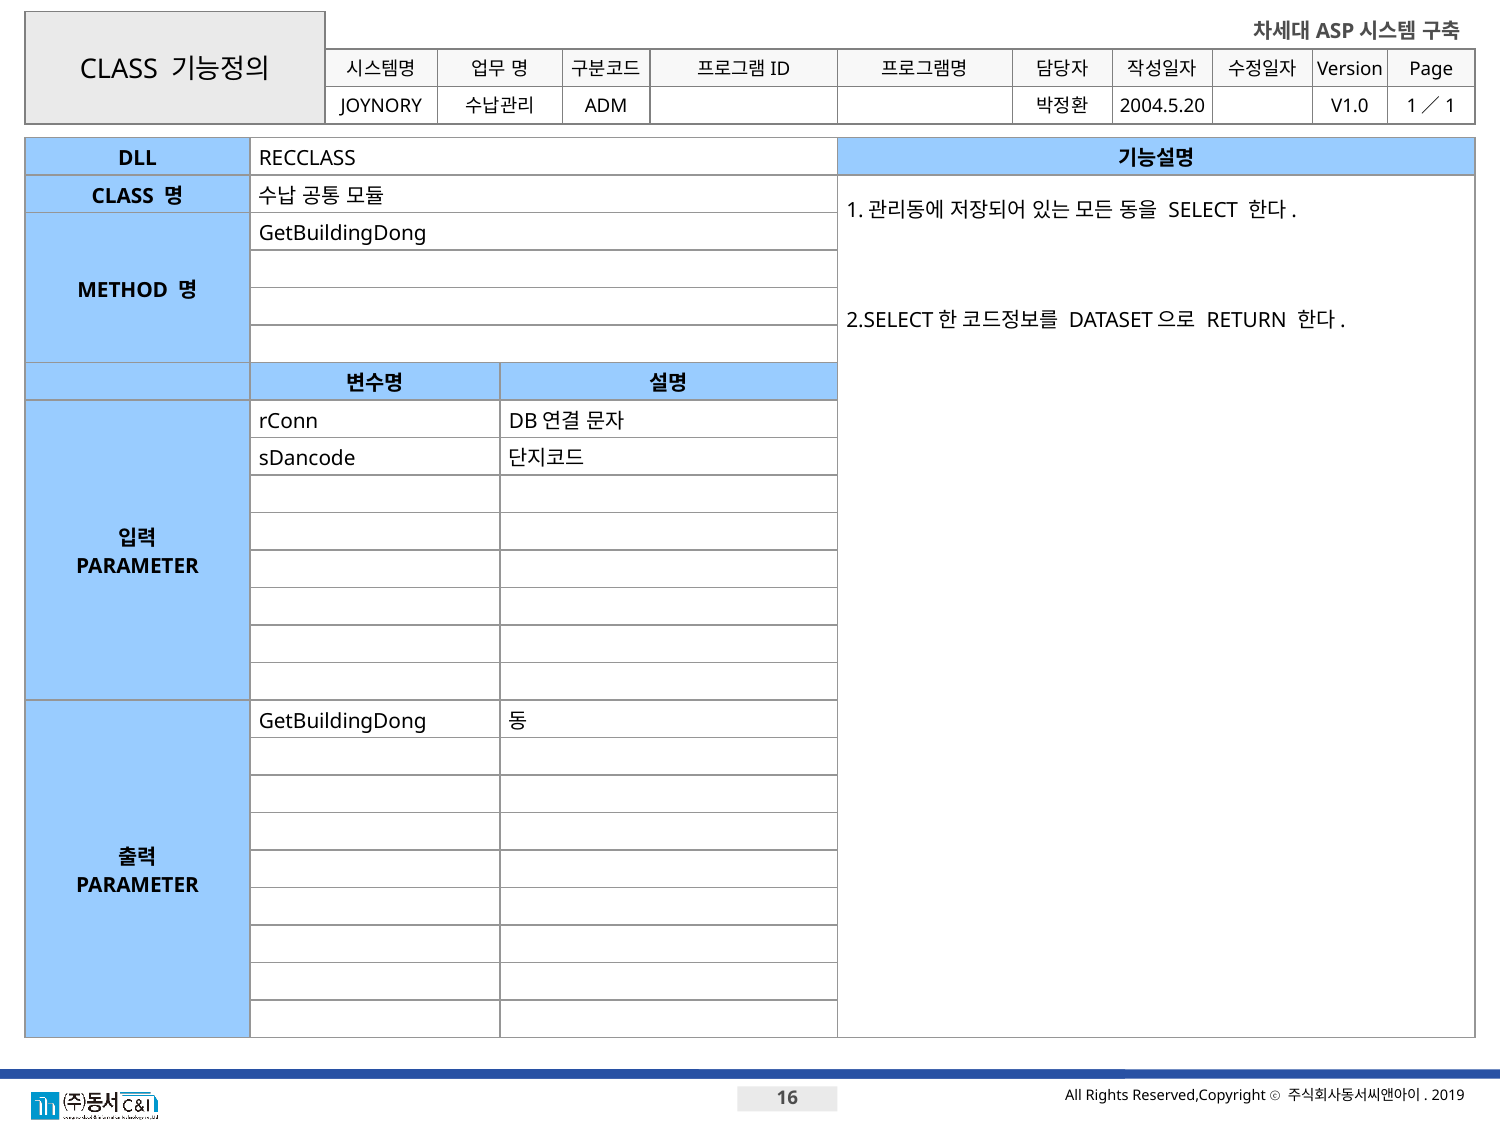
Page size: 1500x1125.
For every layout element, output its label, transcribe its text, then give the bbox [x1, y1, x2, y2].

text_box 변수명 [249, 362, 500, 399]
text_box [500, 887, 838, 924]
text_box GetBuildingDong [249, 699, 500, 737]
text_box [500, 737, 838, 774]
picture [151, 1091, 159, 1100]
text_box 기능설명 [837, 137, 1475, 174]
text_box sDancode [249, 437, 500, 474]
text_box [249, 249, 838, 287]
text_box [249, 999, 500, 1038]
text_box [249, 924, 500, 962]
text_box [500, 812, 838, 849]
text_box [500, 512, 838, 549]
picture [60, 1091, 159, 1120]
text_box [500, 924, 838, 962]
text_box rConn [249, 399, 500, 437]
text_box [249, 624, 500, 662]
text_box 입력 PARAMETER [24, 399, 249, 699]
text_box [500, 624, 838, 662]
text_box [249, 549, 500, 587]
text_box [500, 774, 838, 812]
text_box 설명 [500, 362, 838, 399]
text_box [249, 287, 838, 324]
text_box METHOD 명 [24, 212, 249, 362]
text_box [249, 587, 500, 624]
text_box [249, 962, 500, 999]
text_box CLASS 명 [24, 174, 249, 212]
text_box [500, 849, 838, 887]
text_box [249, 662, 500, 699]
text_box [249, 812, 500, 849]
text_box [249, 474, 500, 512]
text_box [24, 362, 249, 399]
text_box [500, 474, 838, 512]
text_box [249, 512, 500, 549]
text_box 1.관리동에 저장되어 있는 모든 동을 SELECT 한다. 2.SELECT한 코드정보를 DATASET으로 RETURN 한다. [838, 174, 1475, 1038]
text_box [500, 962, 838, 999]
text_box [500, 662, 838, 699]
text_box GetBuildingDong [249, 212, 838, 249]
text_box [249, 887, 500, 924]
text_box [249, 737, 500, 774]
text_box 출력 PARAMETER [24, 699, 249, 1038]
text_box [500, 999, 838, 1038]
text_box [500, 549, 838, 587]
text_box 수납 공통 모듈 [249, 174, 838, 212]
text_box 단지코드 [500, 437, 838, 474]
text_box CLASS 기능정의 [24, 11, 325, 124]
text_box [249, 849, 500, 887]
text_box [500, 587, 838, 624]
text_box DB연결 문자 [500, 399, 838, 437]
text_box DLL [24, 137, 249, 174]
text_box RECCLASS [249, 137, 837, 174]
text_box [249, 324, 838, 362]
text_box 동 [500, 699, 838, 737]
text_box [249, 774, 500, 812]
